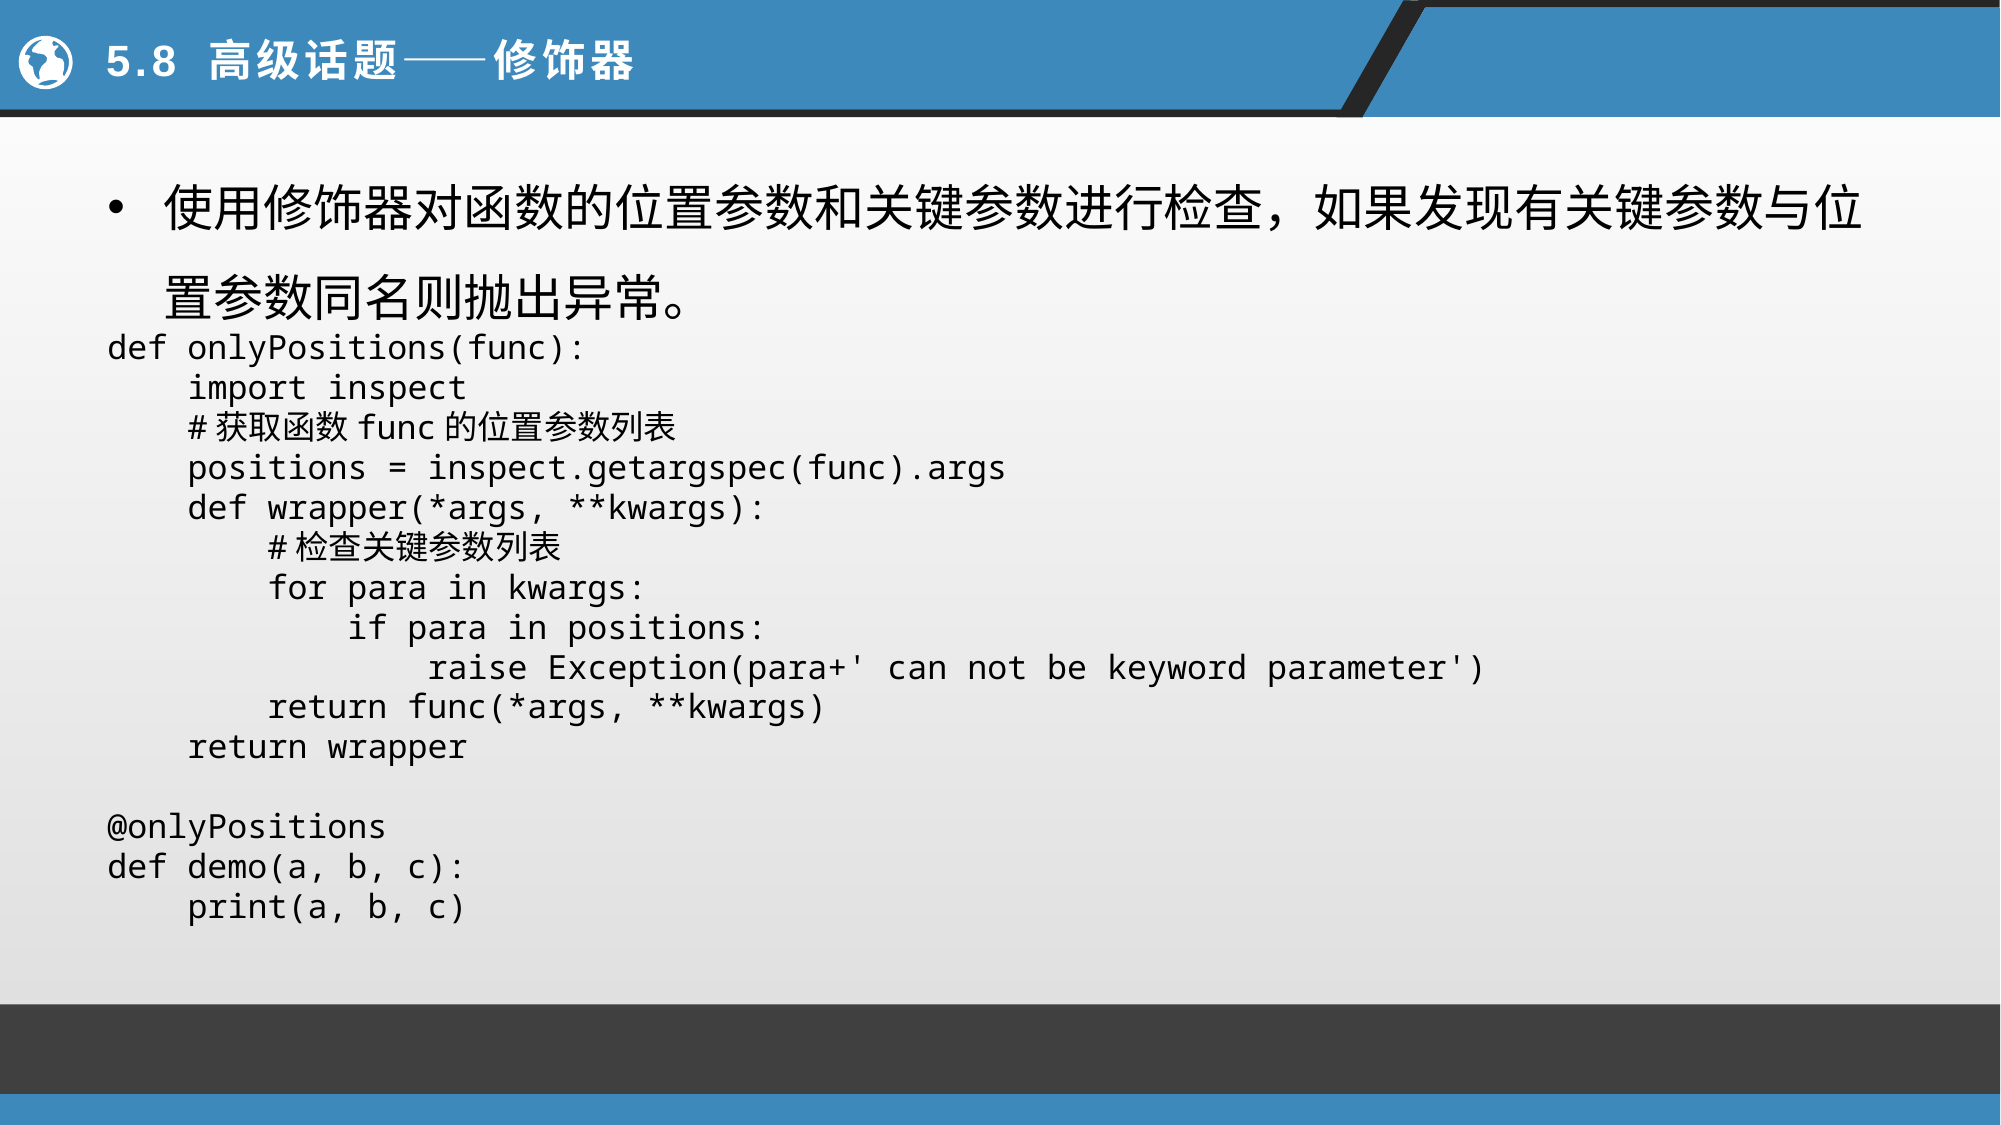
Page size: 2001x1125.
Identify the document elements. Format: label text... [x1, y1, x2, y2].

list 使用修饰器对函数的位置参数和关键参数进行检查，如果发现有关键参数与位置参数同名则抛出异常。 def onlyPositions(func): import inspect #获取函数func的位置参数列表 positions = inspect.getargspec(func).args def wrapper(*args, **kwargs): #检查关键参数列表 for para in kwargs: if para in positions: raise Exception(para+' can not be keyword parameter') return func(*args, **kwargs) return wrapper @onlyPositions def demo(a, b, c): print(a, b, c) [90, 146, 1921, 976]
title 5.8 高级话题——修饰器 [90, 0, 977, 161]
